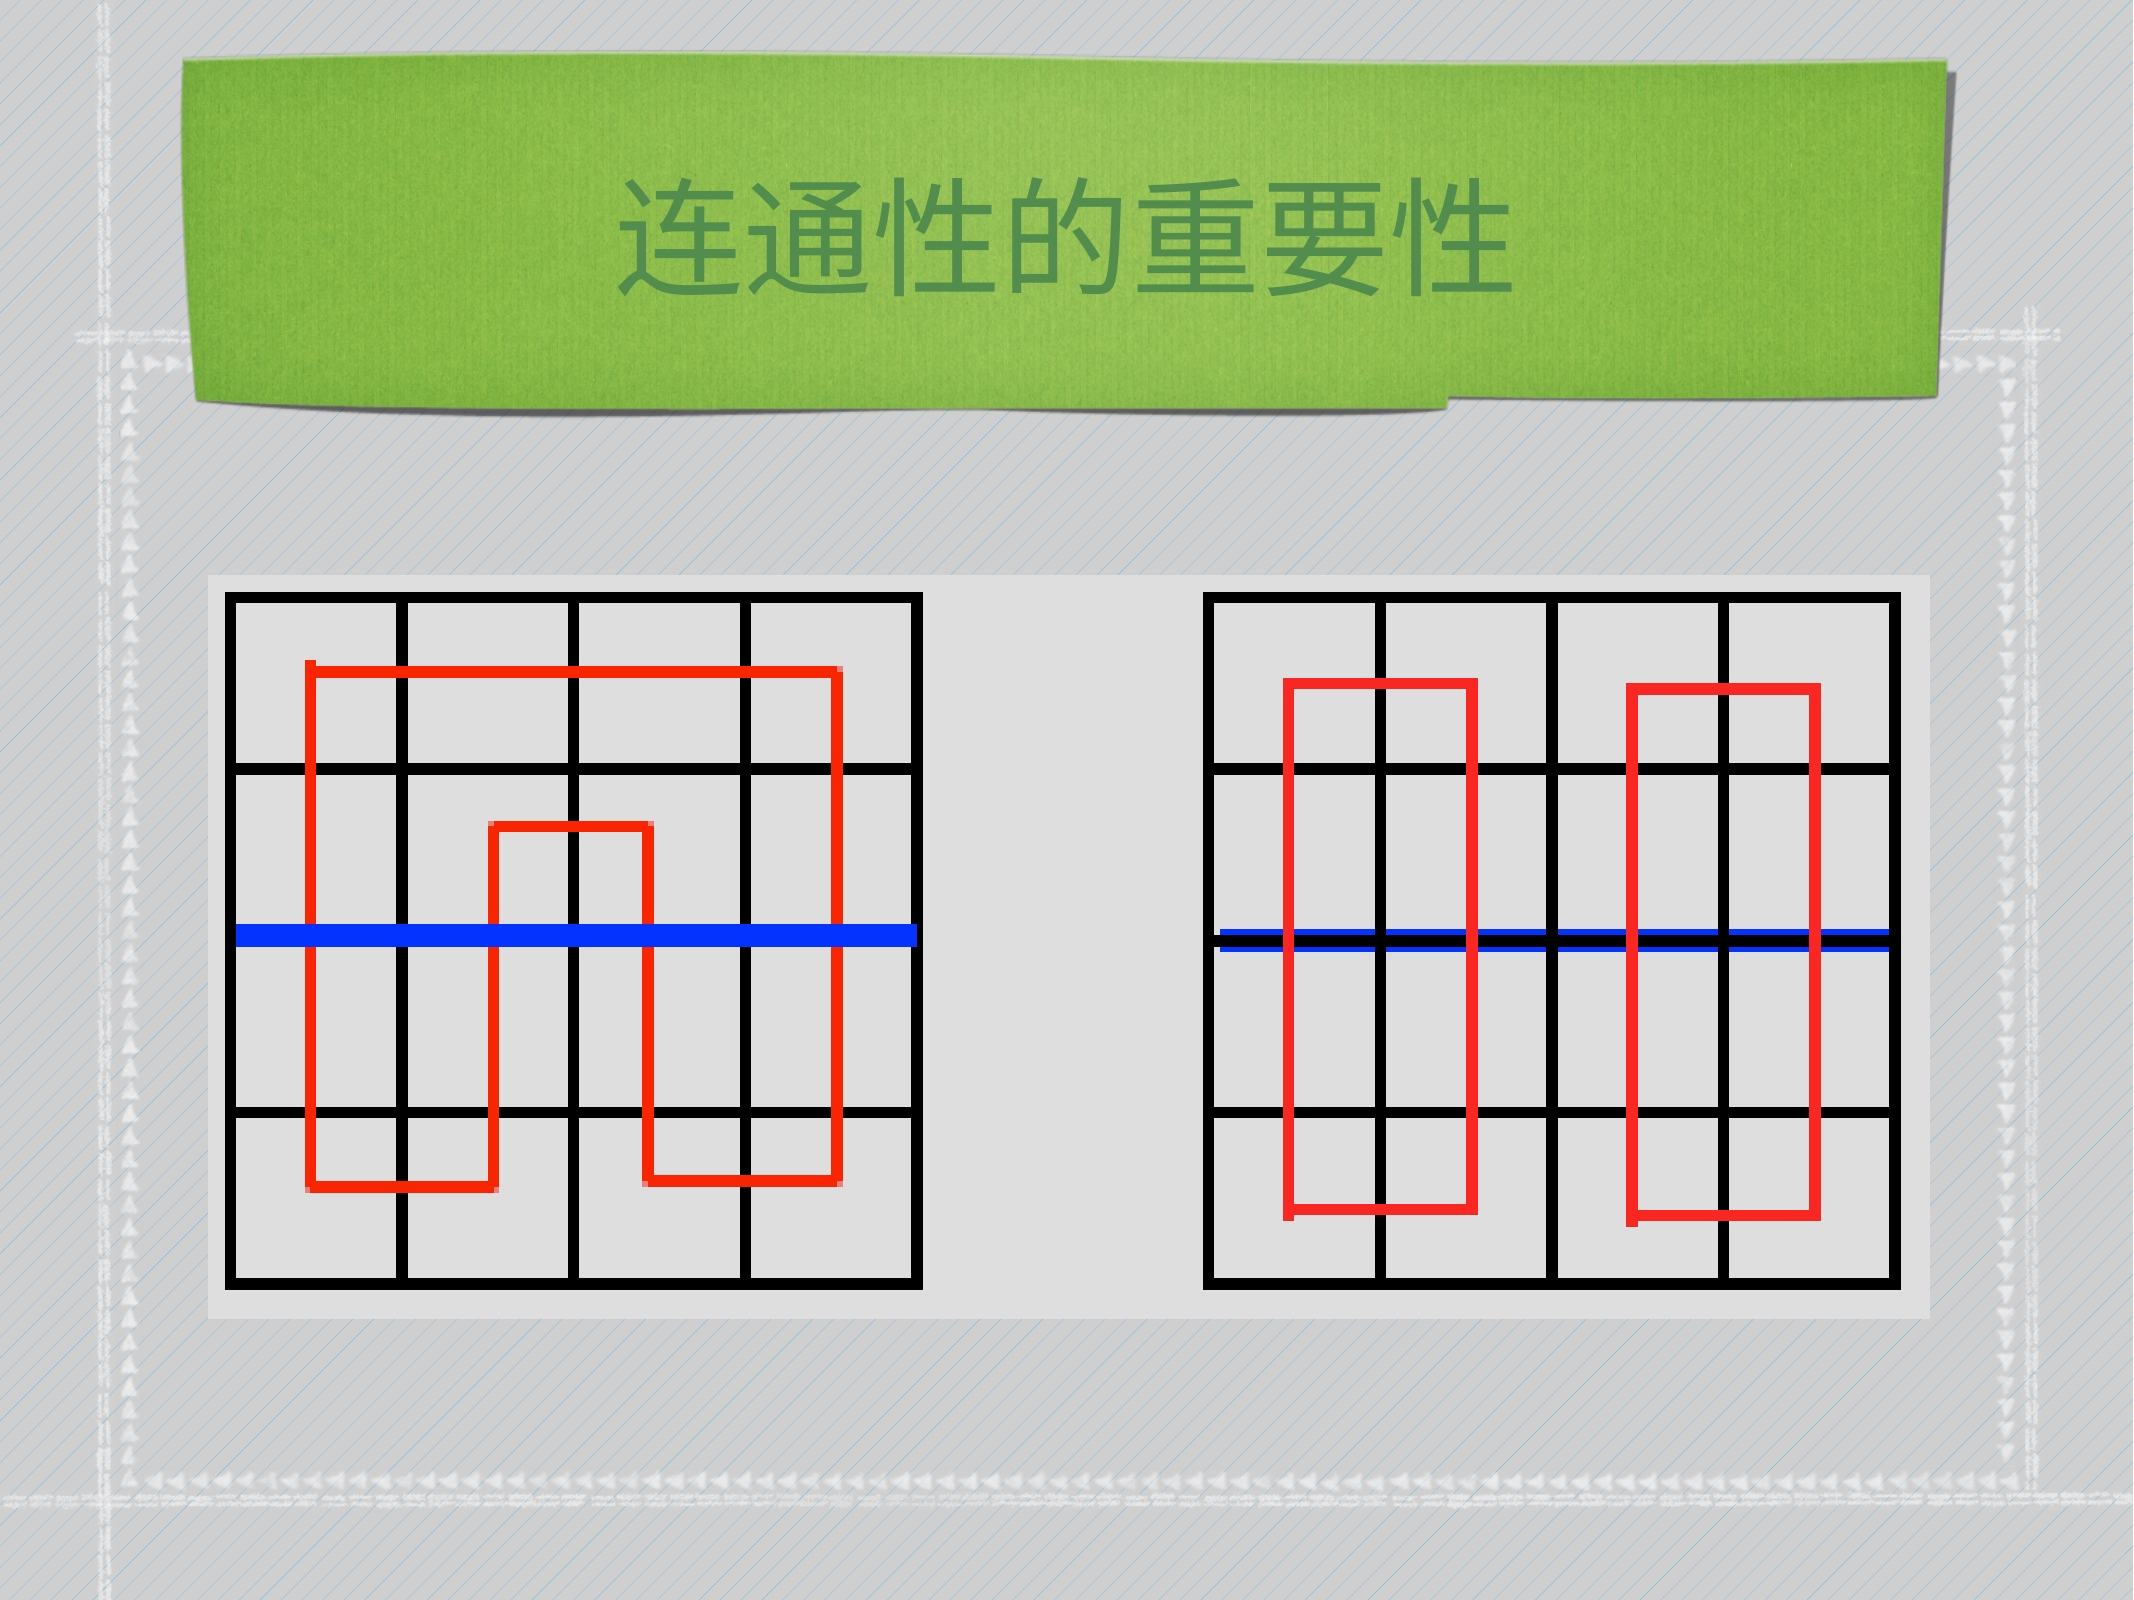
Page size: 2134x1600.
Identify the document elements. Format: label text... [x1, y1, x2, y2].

title 连通性的重要性 [207, 41, 1926, 428]
picture [0, 4, 2134, 1600]
picture [208, 574, 1930, 1319]
